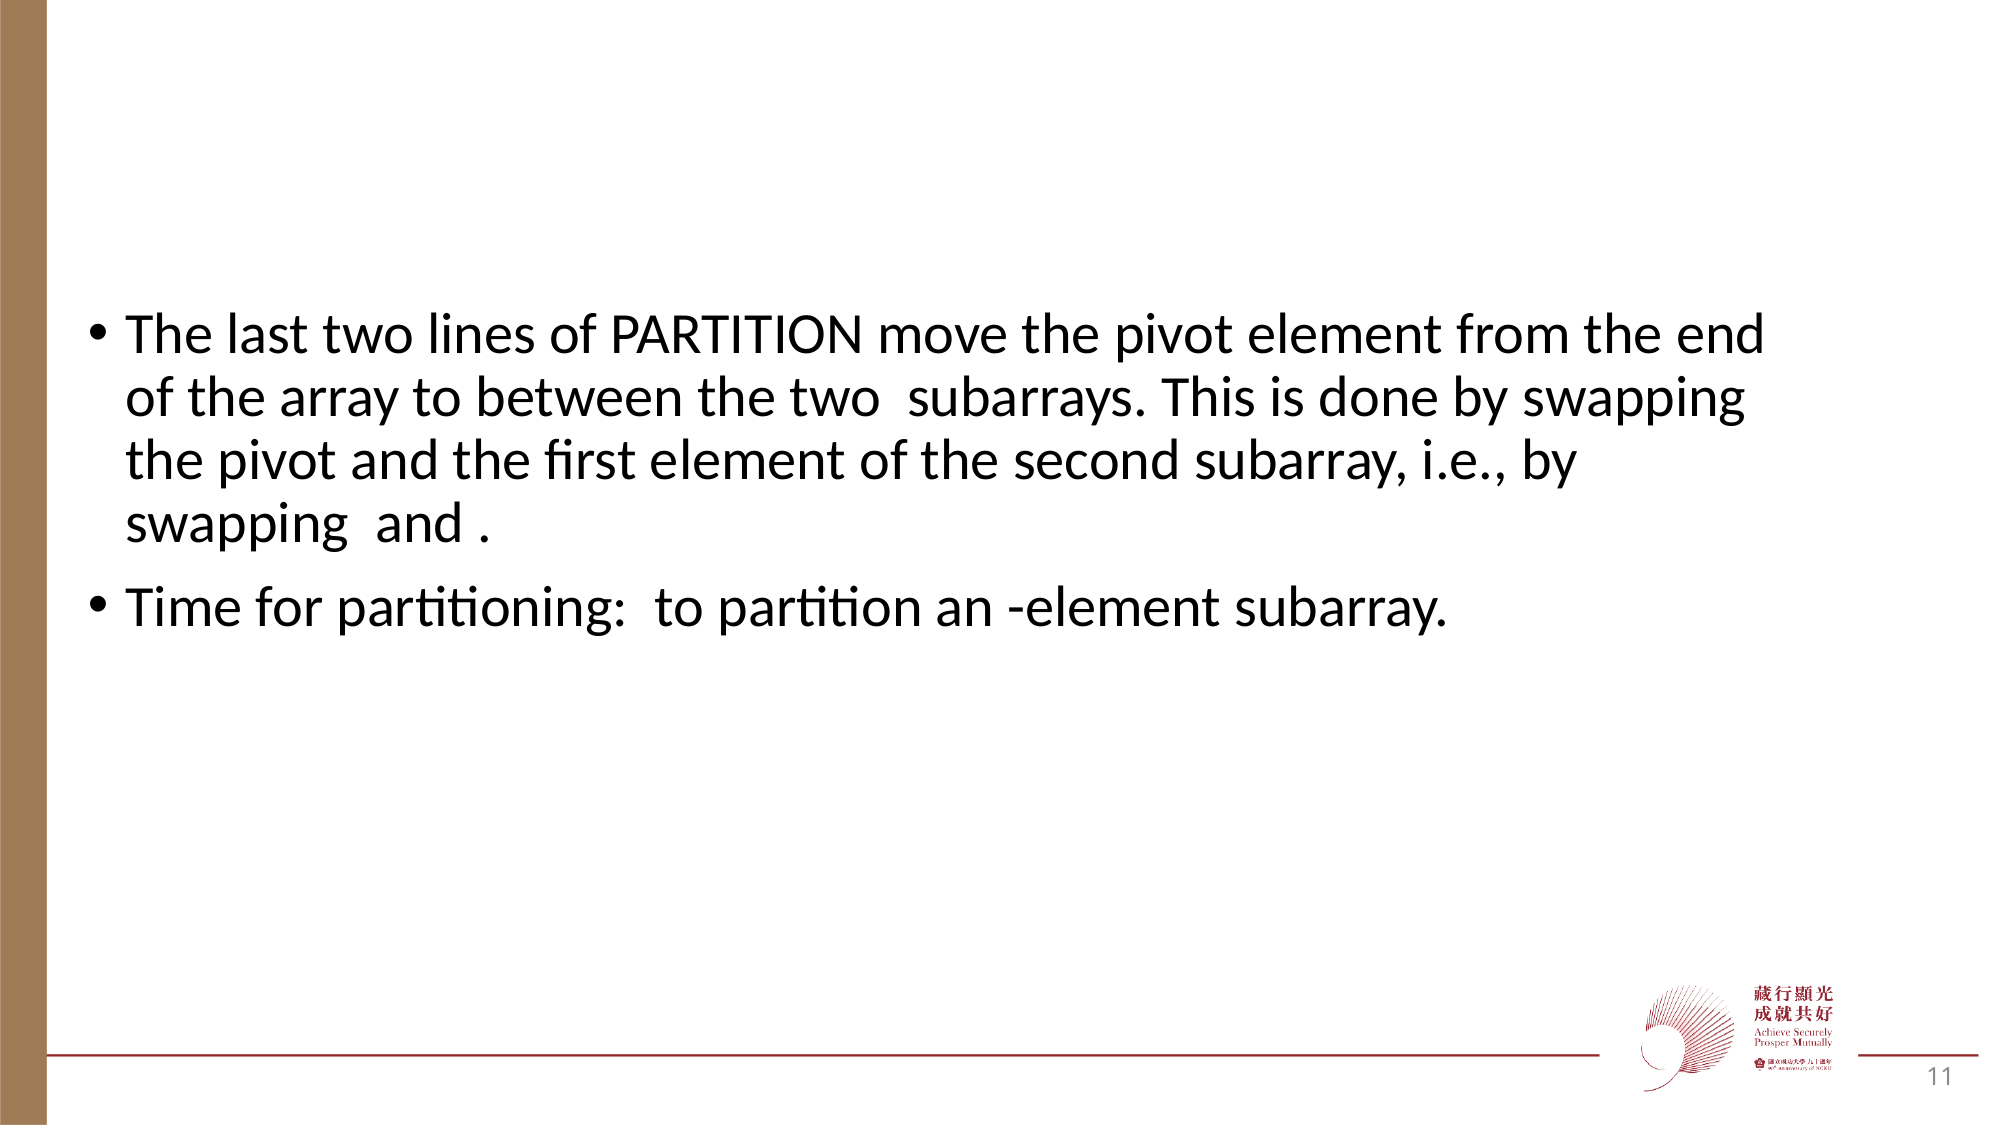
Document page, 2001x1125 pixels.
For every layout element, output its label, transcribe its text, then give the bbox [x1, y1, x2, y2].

slide_number 11 [1880, 1047, 1970, 1108]
picture [0, 0, 2000, 1125]
